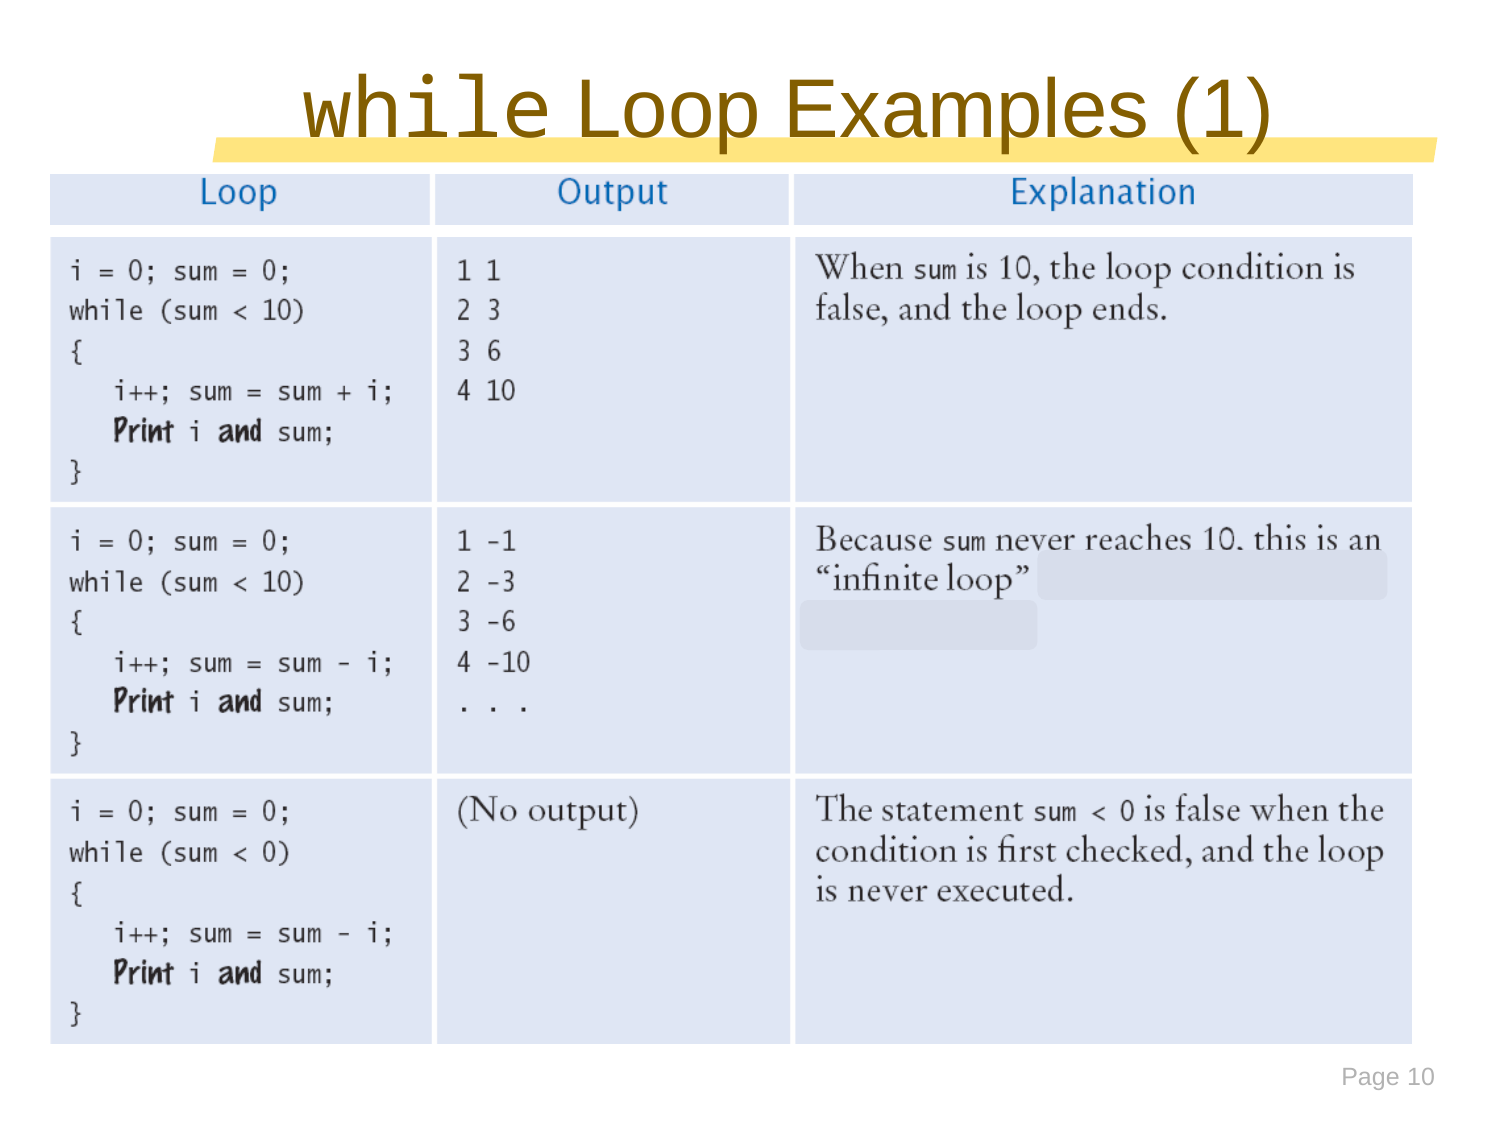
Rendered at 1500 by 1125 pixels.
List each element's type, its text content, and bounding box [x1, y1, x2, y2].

title while Loop Examples (1) [287, 44, 1451, 163]
picture [49, 237, 1412, 1044]
slide_number Page 10 [1187, 1050, 1450, 1100]
picture [49, 174, 1413, 226]
